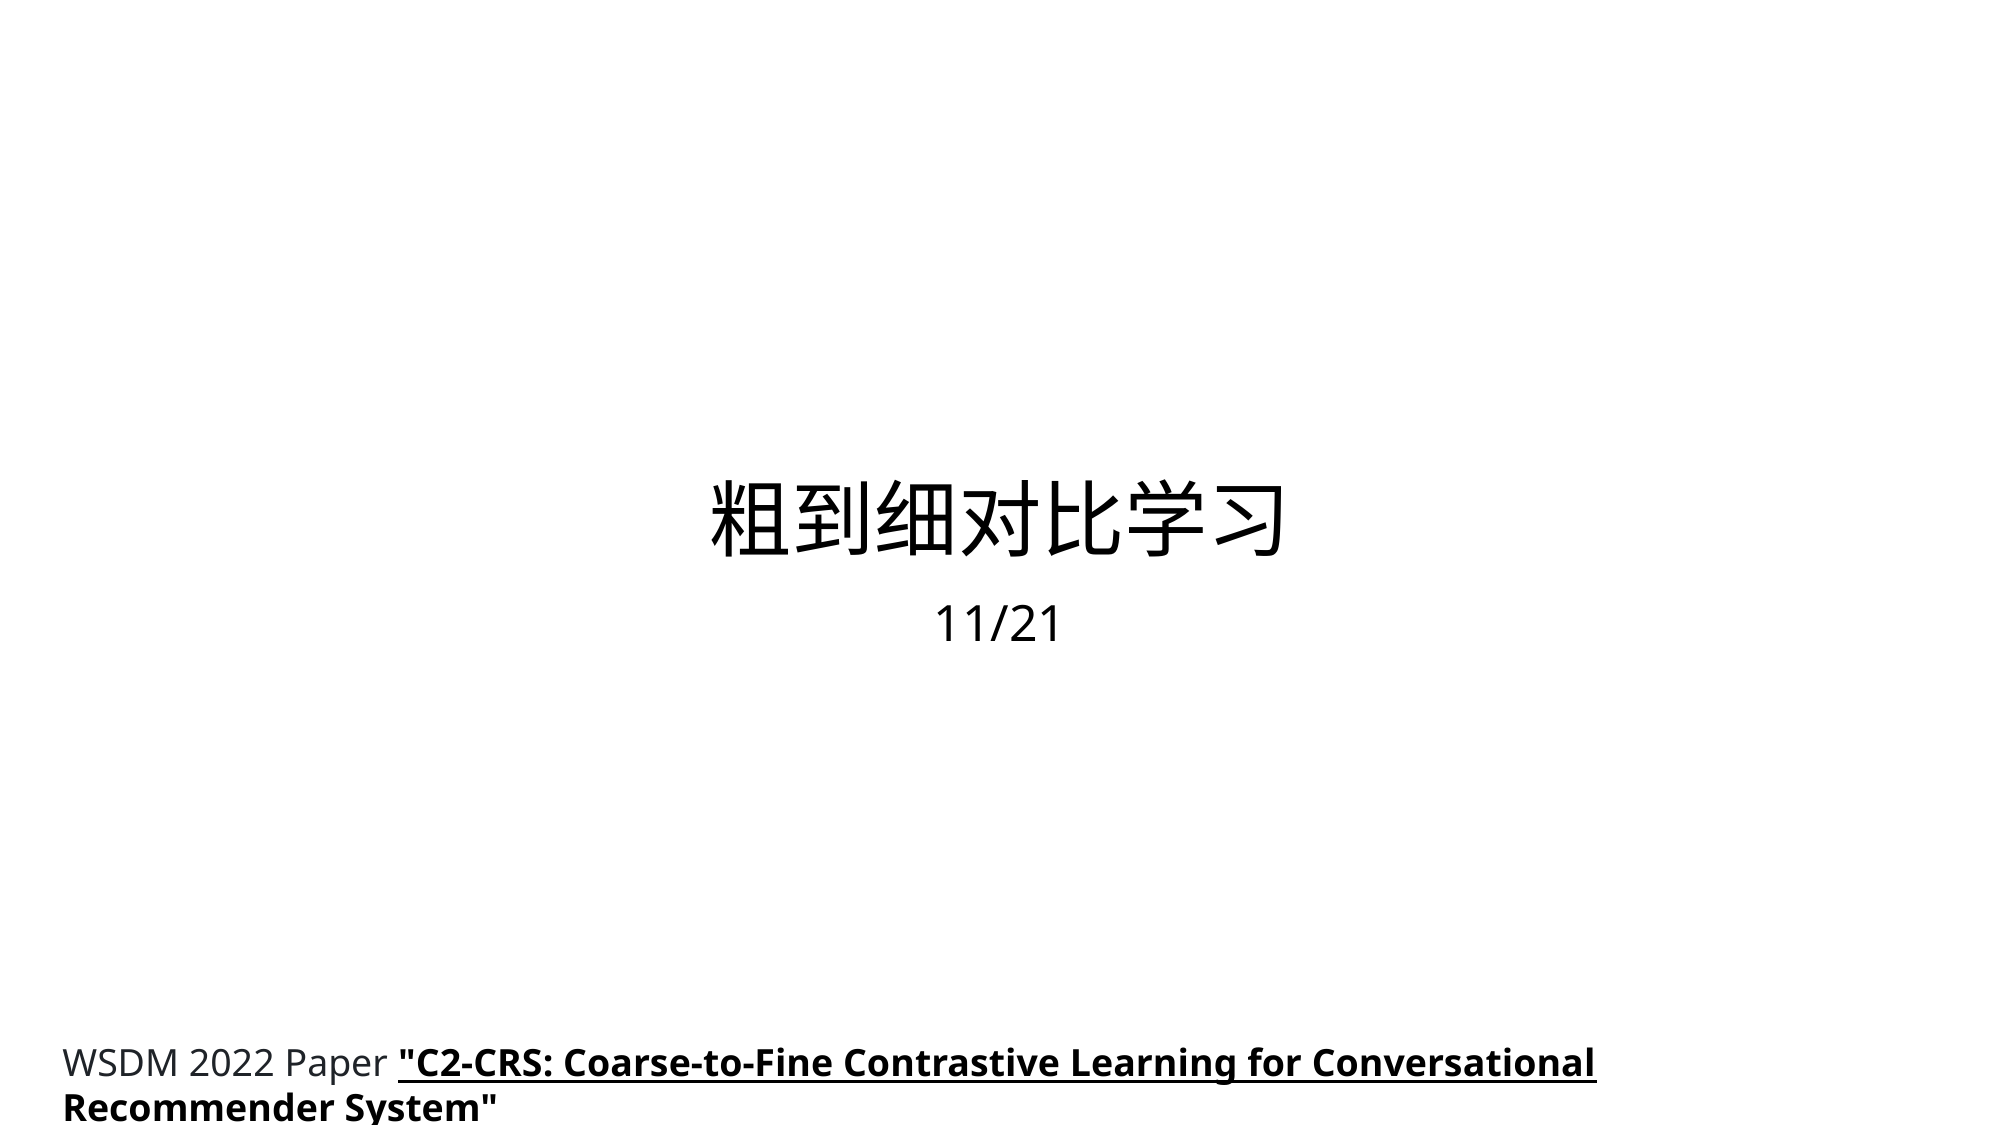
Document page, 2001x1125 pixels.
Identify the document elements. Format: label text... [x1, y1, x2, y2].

title 粗到细对比学习 [249, 184, 1750, 576]
subtitle 11/21 [249, 590, 1750, 863]
text_box WSDM 2022 Paper "C2-CRS: Coarse-to-Fine Contrastive Learning for Conversational Recommender System" [47, 1032, 1835, 1125]
